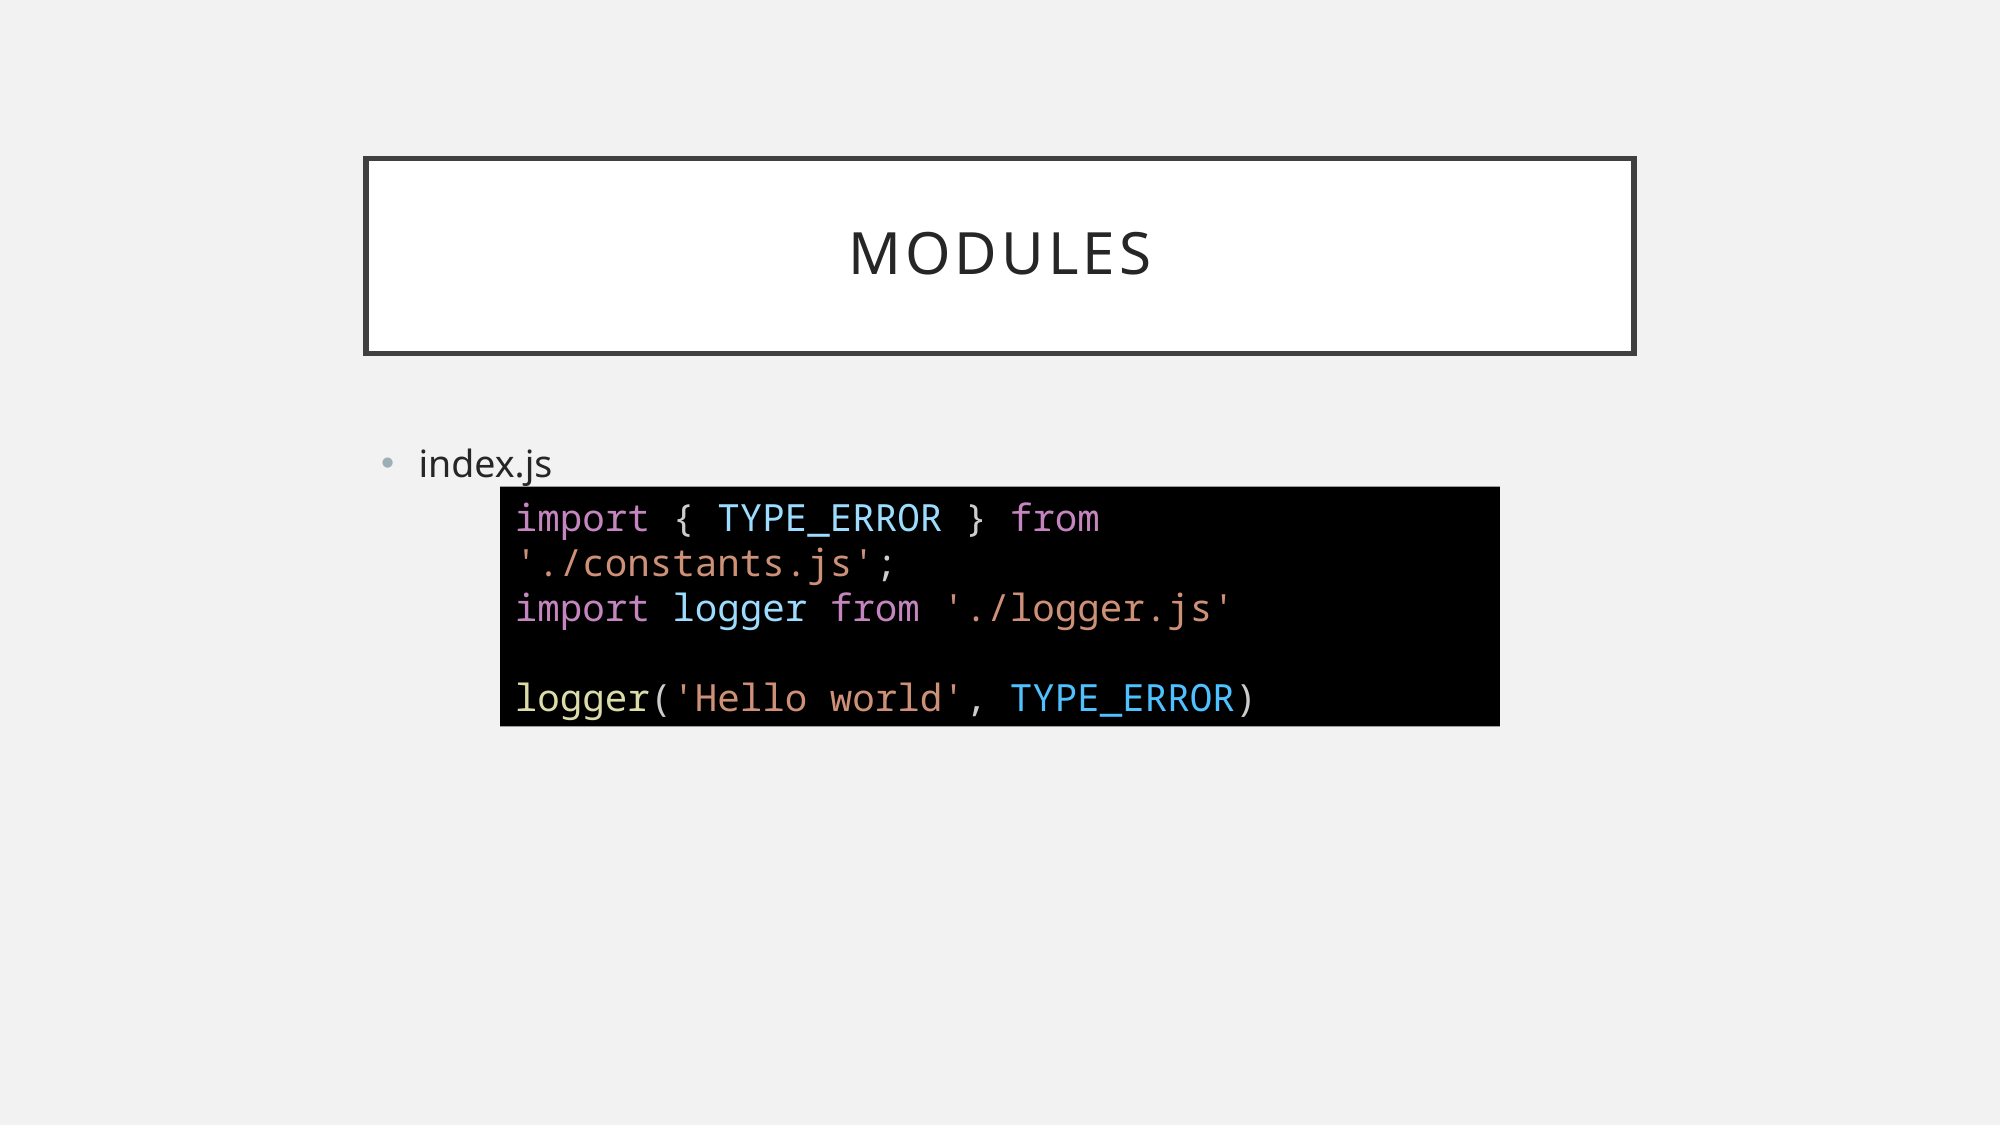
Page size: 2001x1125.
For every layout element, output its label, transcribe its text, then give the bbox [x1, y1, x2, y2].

text_box import { TYPE_ERROR } from './constants.js'; import logger from './logger.js' logger('Hello world', TYPE_ERROR) [500, 486, 1500, 727]
title modules [363, 156, 1637, 356]
list index.js [366, 432, 1634, 1059]
